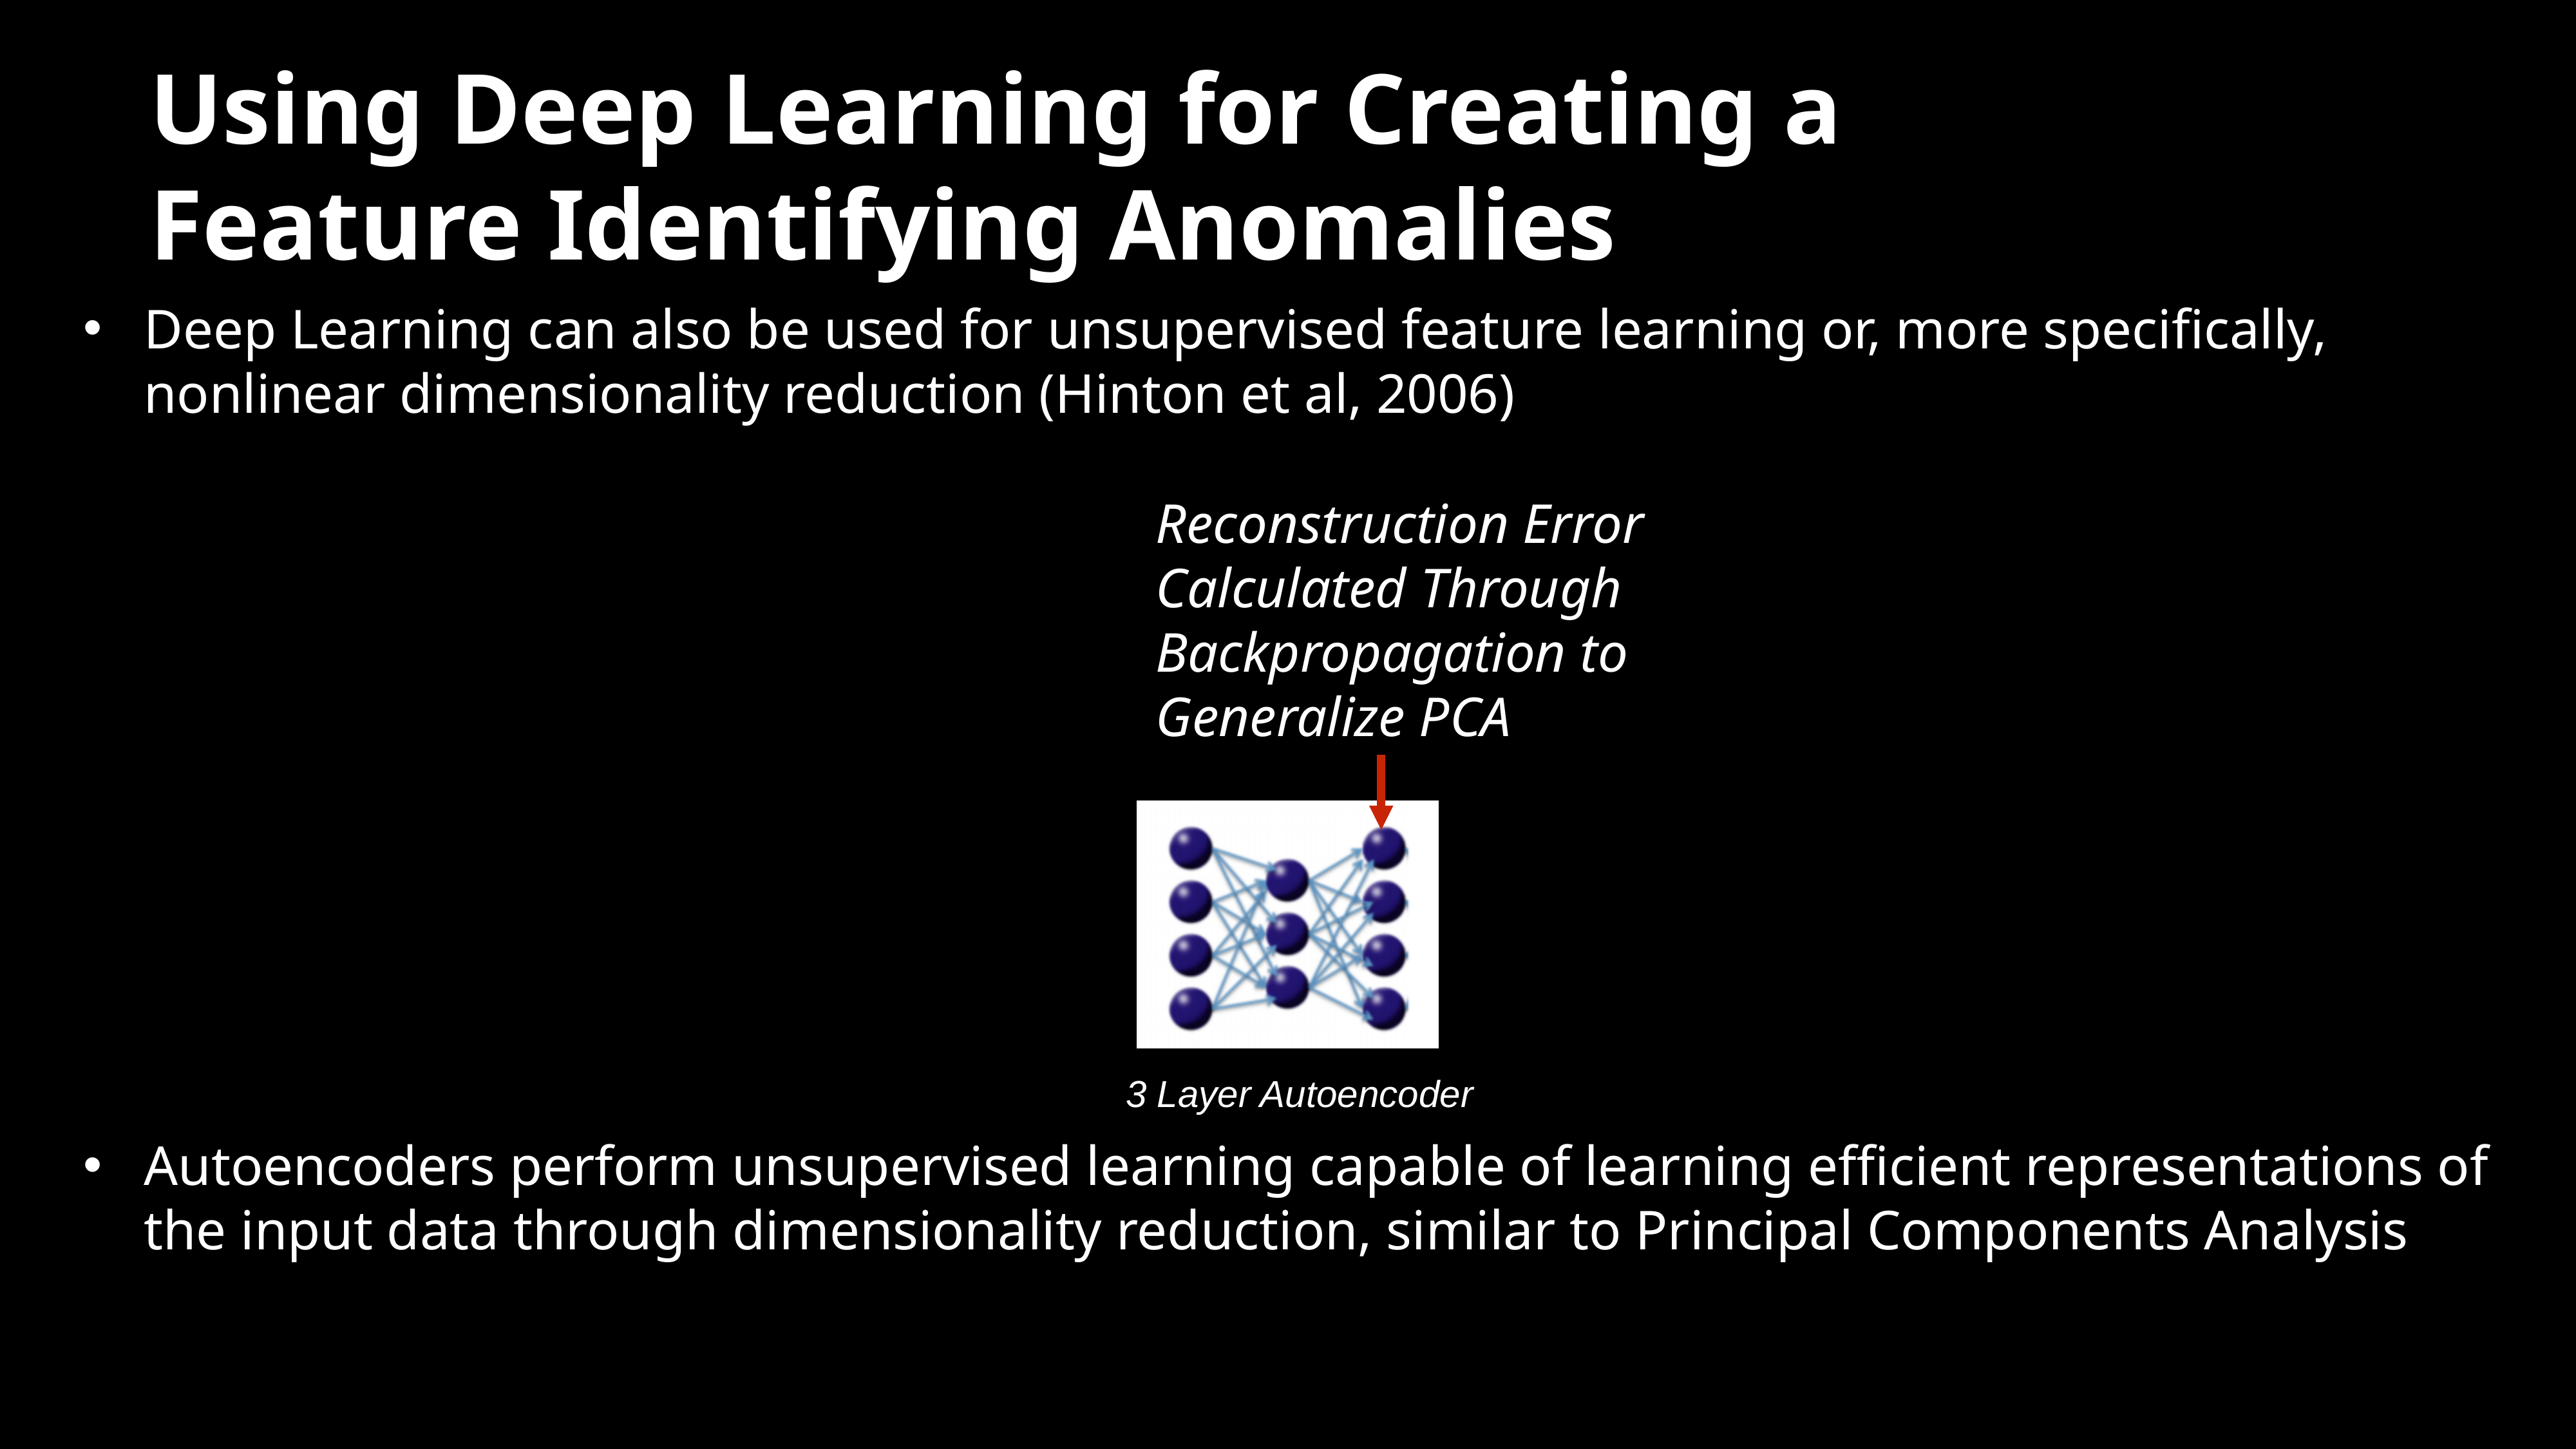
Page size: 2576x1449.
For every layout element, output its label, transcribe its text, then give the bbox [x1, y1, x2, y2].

text_box Reconstruction Error Calculated Through Backpropagation to Generalize PCA [1146, 485, 1748, 752]
text_box Deep Learning can also be used for unsupervised feature learning or, more specifically, nonlinear dimensionality reduction (Hinton et al, 2006) Autoencoders perform unsupervised learning capable of learning efficient representations of the input data through dimensionality reduction, similar to Principal Components Analysis [75, 287, 2570, 1449]
text_box 3 Layer Autoencoder [1118, 1062, 1528, 1122]
picture [1137, 800, 1439, 1048]
text_box Using Deep Learning for Creating a Feature Identifying Anomalies [142, 39, 2094, 196]
